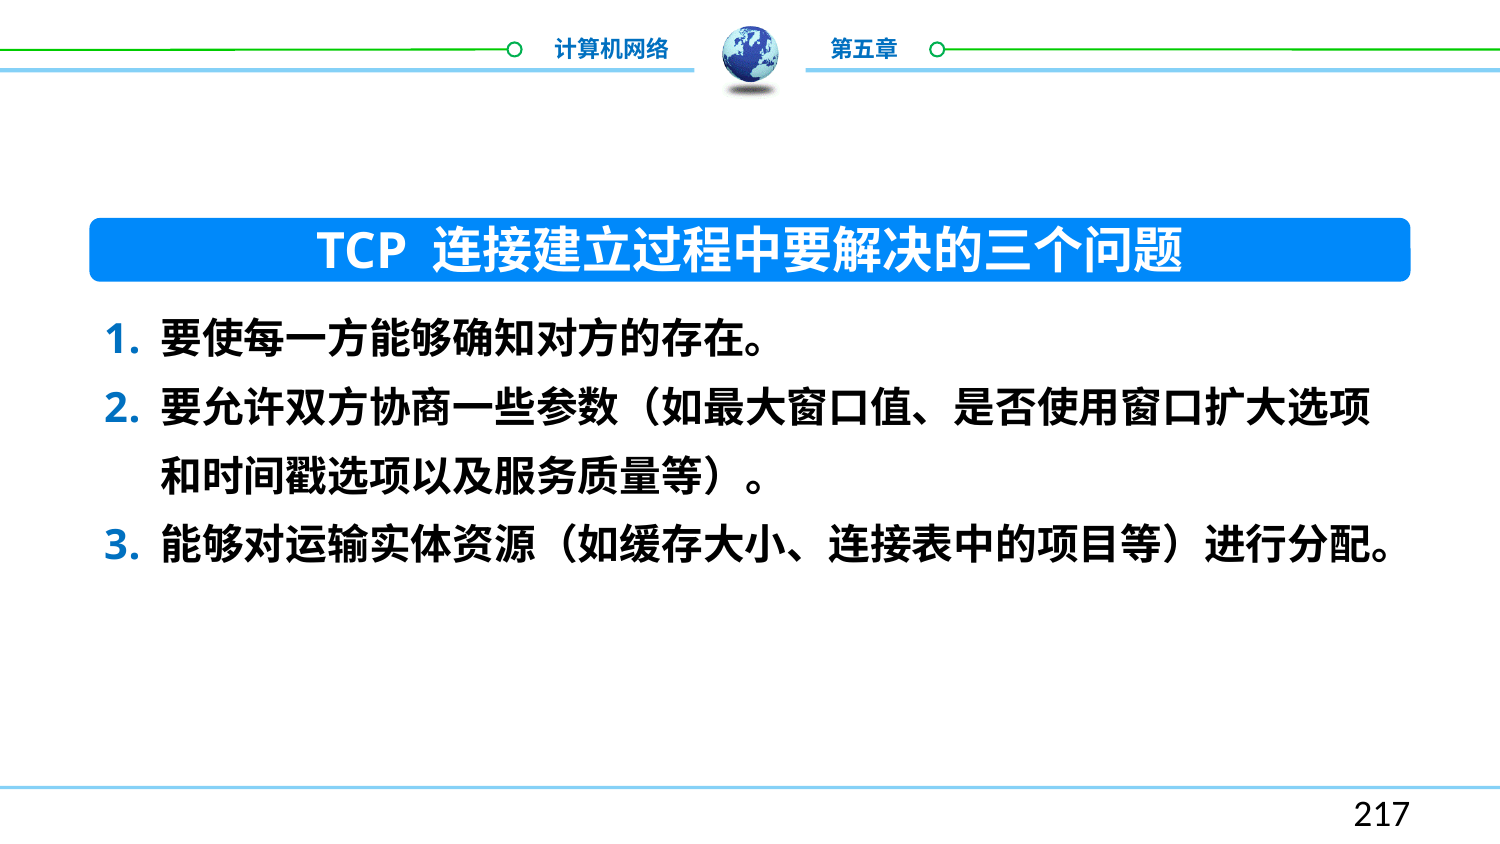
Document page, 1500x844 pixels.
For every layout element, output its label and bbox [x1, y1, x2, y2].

text_box [89, 211, 1411, 576]
picture [720, 24, 780, 100]
slide_number [1074, 782, 1425, 827]
